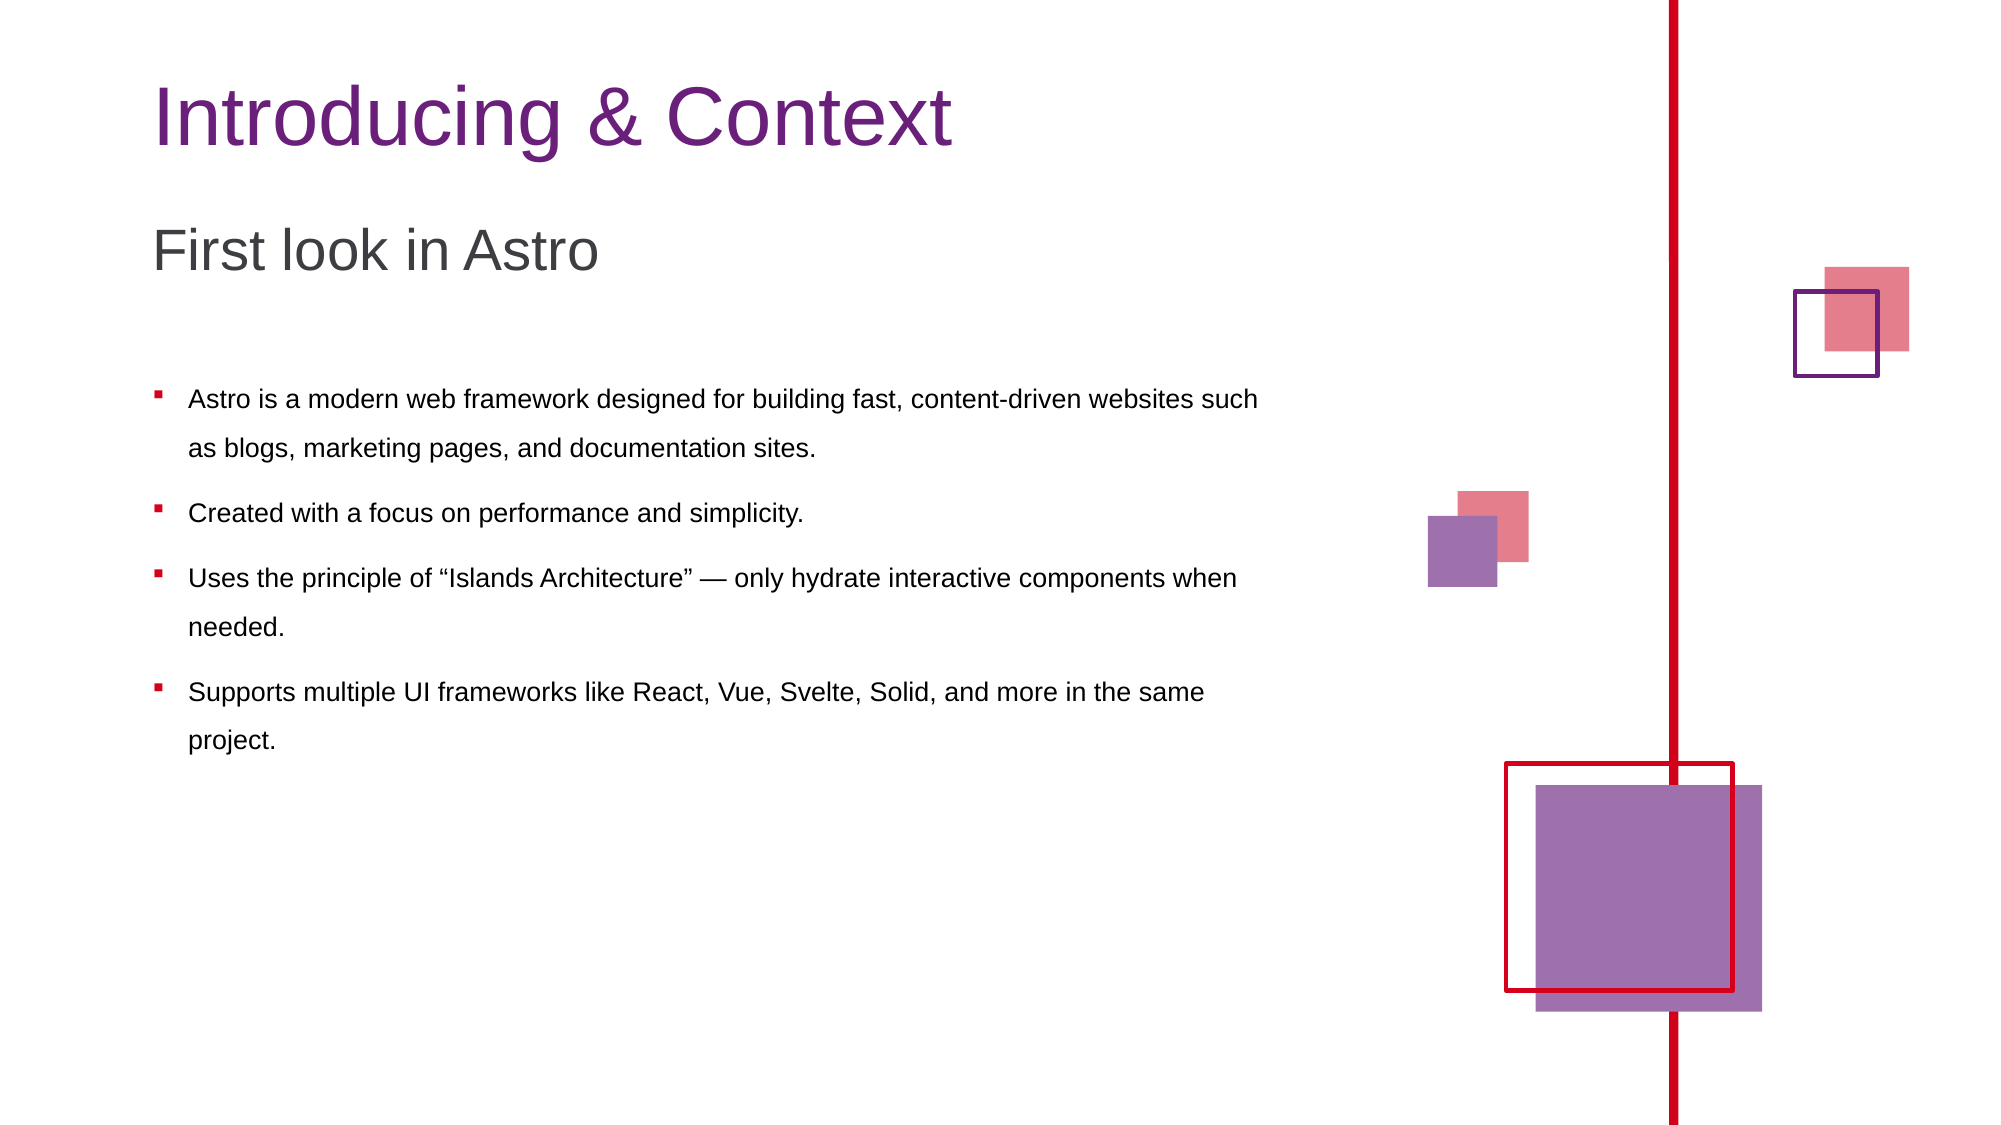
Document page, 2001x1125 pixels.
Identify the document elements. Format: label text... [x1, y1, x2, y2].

text_box First look in Astro [137, 211, 1283, 292]
list Astro is a modern web framework designed for building fast, content-driven websites such as blogs, marketing pages, and documentation sites. Created with a focus on performance and simplicity. Uses the principle of “Islands Architecture” — only hydrate interactive components when needed. Supports multiple UI frameworks like React, Vue, Svelte, Solid, and more in the same project. [137, 309, 1299, 768]
title Introducing & Context [137, 66, 1283, 155]
